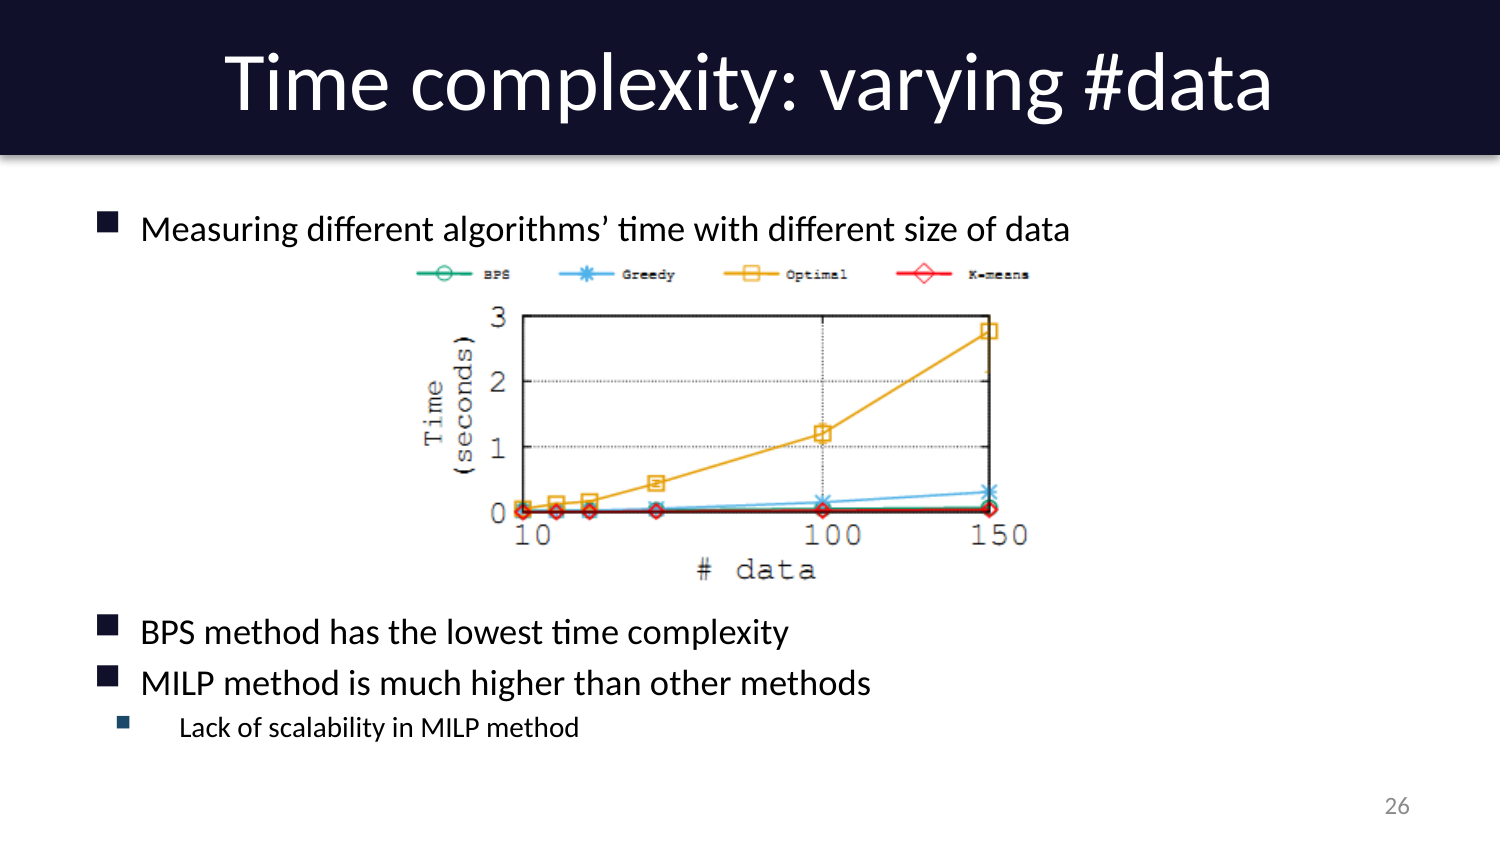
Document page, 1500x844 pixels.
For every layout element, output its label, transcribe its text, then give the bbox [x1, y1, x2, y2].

slide_number 26 [1074, 782, 1425, 827]
title Time complexity: varying #data [75, 7, 1425, 148]
picture [412, 259, 1038, 585]
list Measuring different algorithms’ time with different size of data BPS method has the lowest time complexity MILP method is much higher than other methods Lack of scalability in MILP method [79, 197, 1388, 755]
